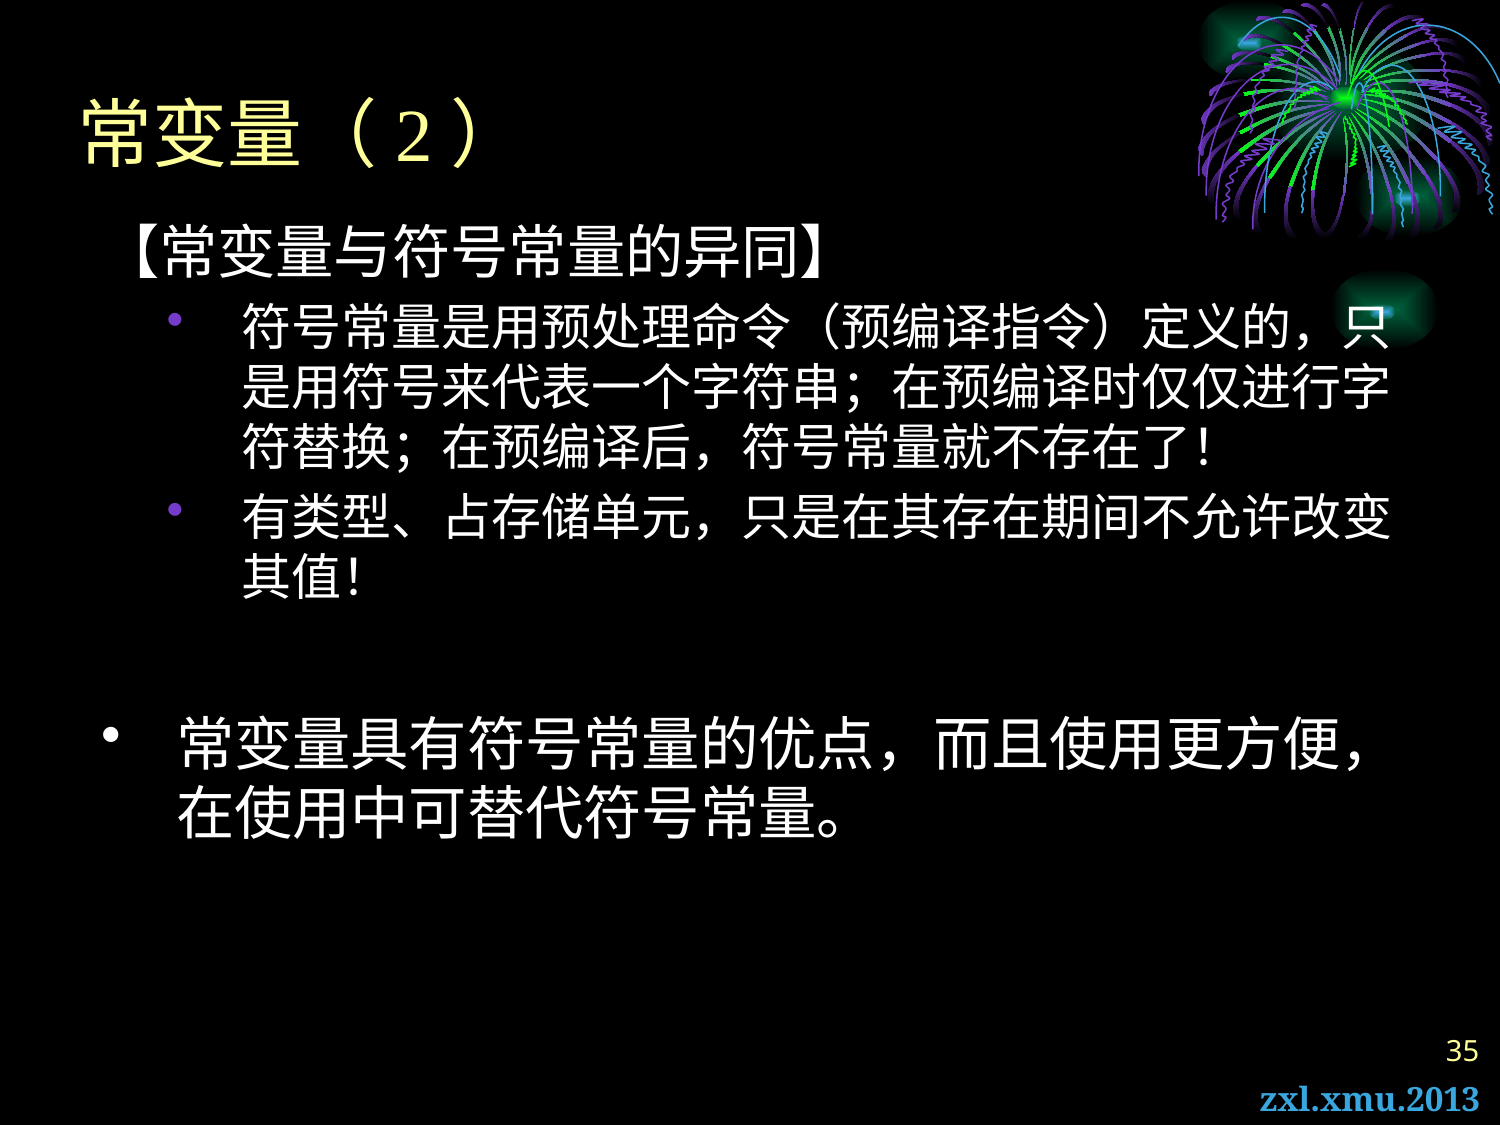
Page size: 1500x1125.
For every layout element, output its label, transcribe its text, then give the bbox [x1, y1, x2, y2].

title 常变量（2） [62, 49, 1438, 213]
slide_number 35 [1181, 1025, 1495, 1100]
list 【常变量与符号常量的异同】 符号常量是用预处理命令（预编译指令）定义的，只是用符号来代表一个字符串；在预编译时仅仅进行字符替换；在预编译后，符号常量就不存在了！ 有类型、占存储单元，只是在其存在期间不允许改变其值！ 常变量具有符号常量的优点，而且使用更方便，在使用中可替代符号常量。 [76, 208, 1425, 997]
